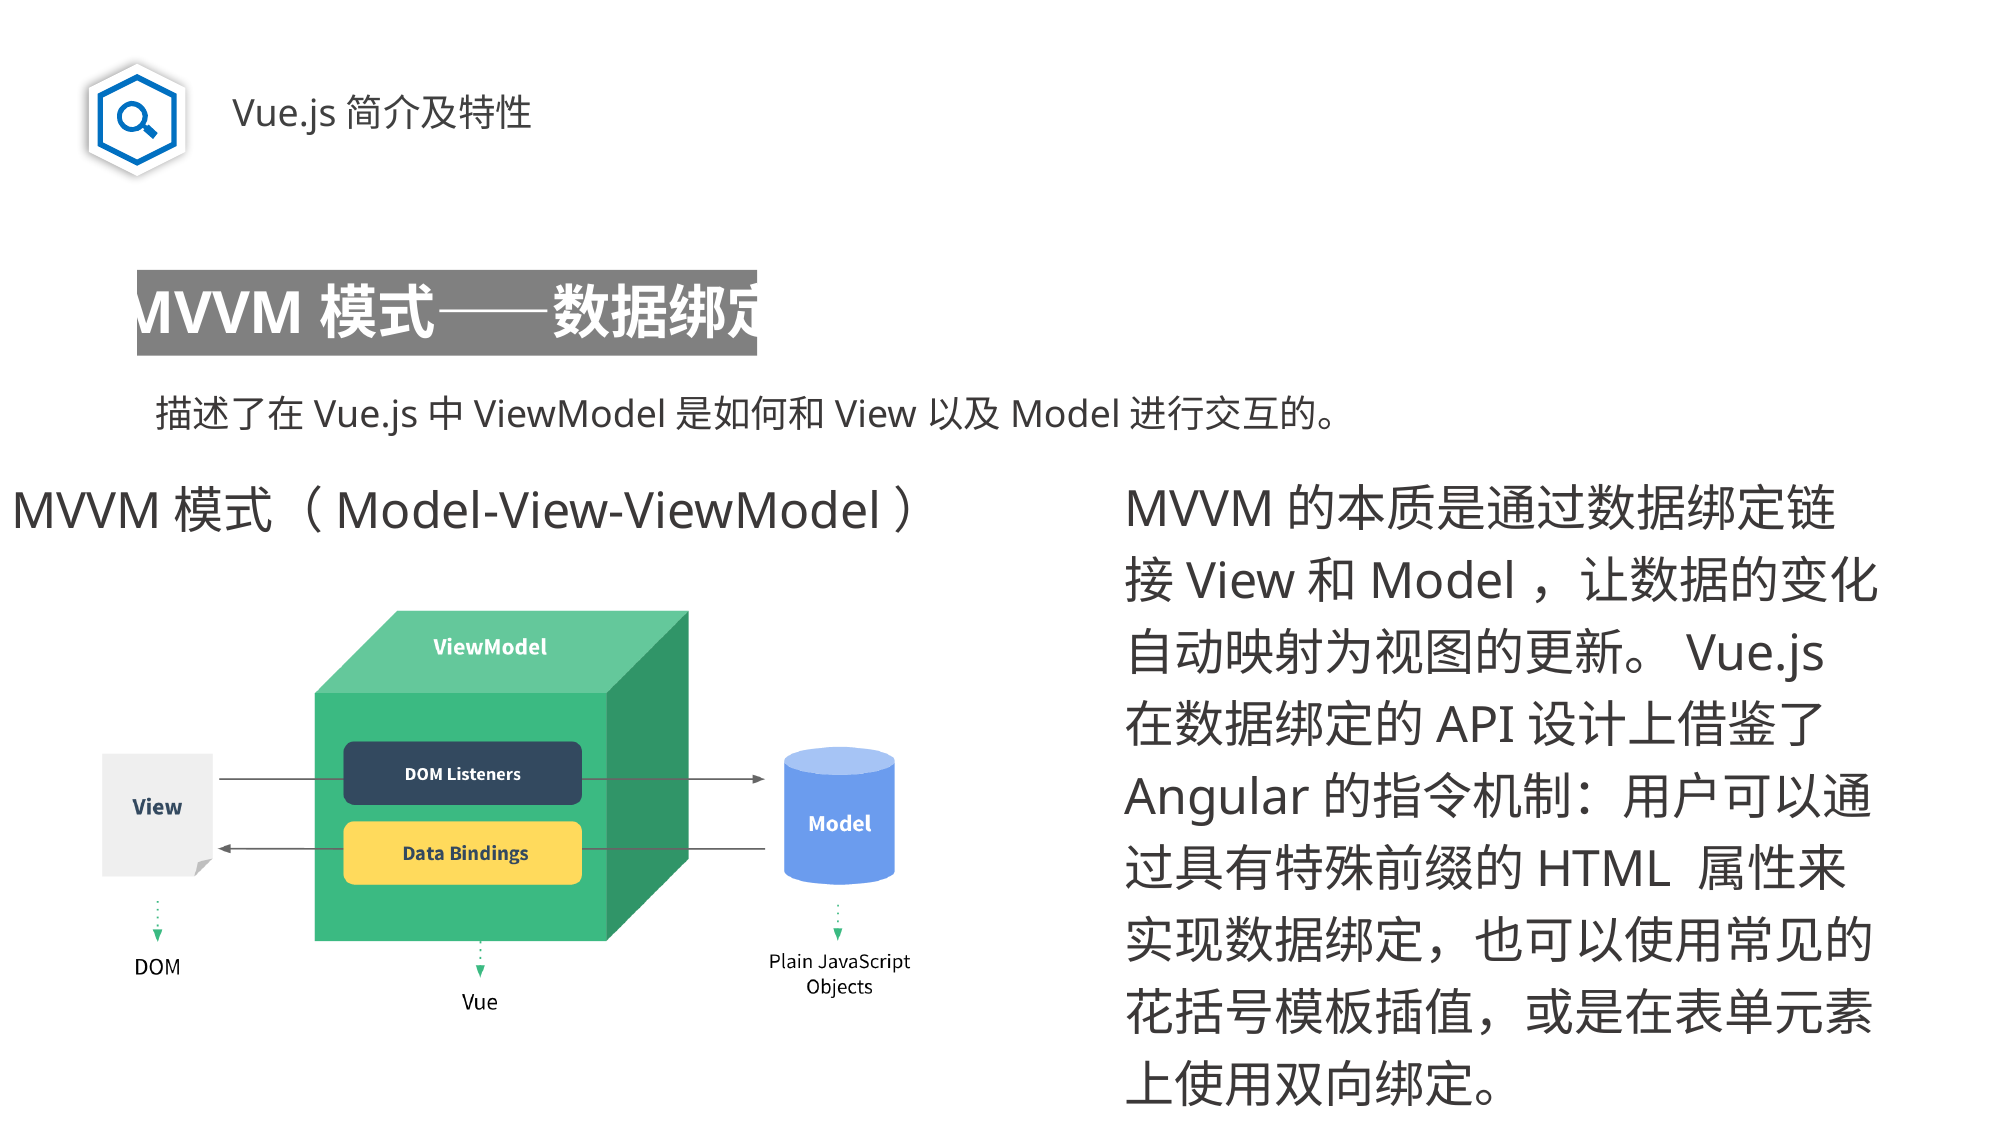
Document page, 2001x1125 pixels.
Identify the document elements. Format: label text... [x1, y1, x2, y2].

text_box Vue.js简介及特性 [208, 81, 558, 141]
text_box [38, 456, 1897, 1049]
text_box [88, 63, 186, 177]
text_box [137, 268, 1531, 440]
